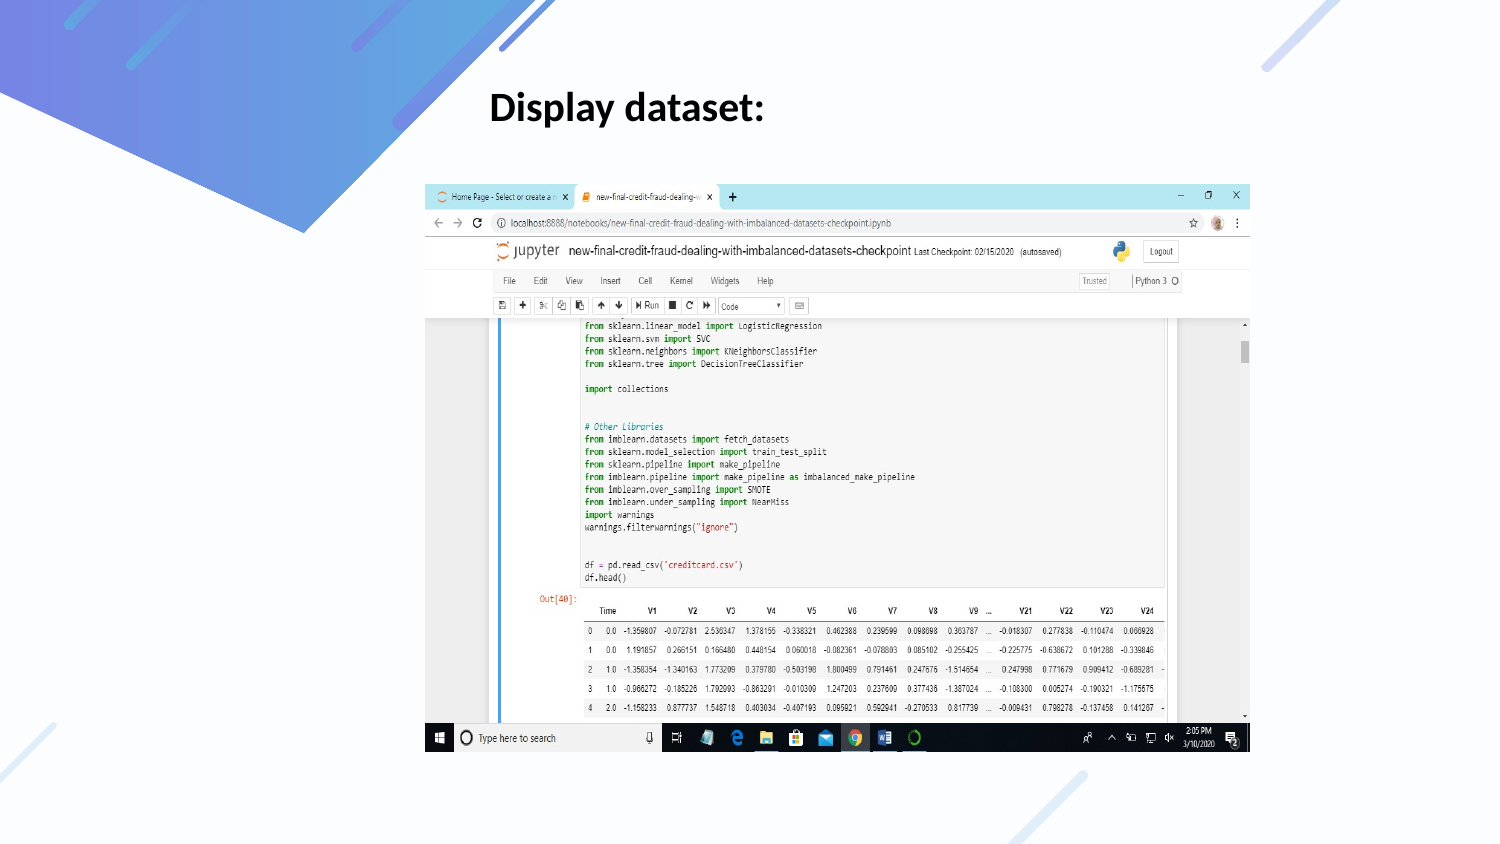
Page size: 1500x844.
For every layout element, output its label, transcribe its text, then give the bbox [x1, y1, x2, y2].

picture [423, 183, 1251, 753]
text_box Display dataset: [474, 71, 879, 181]
